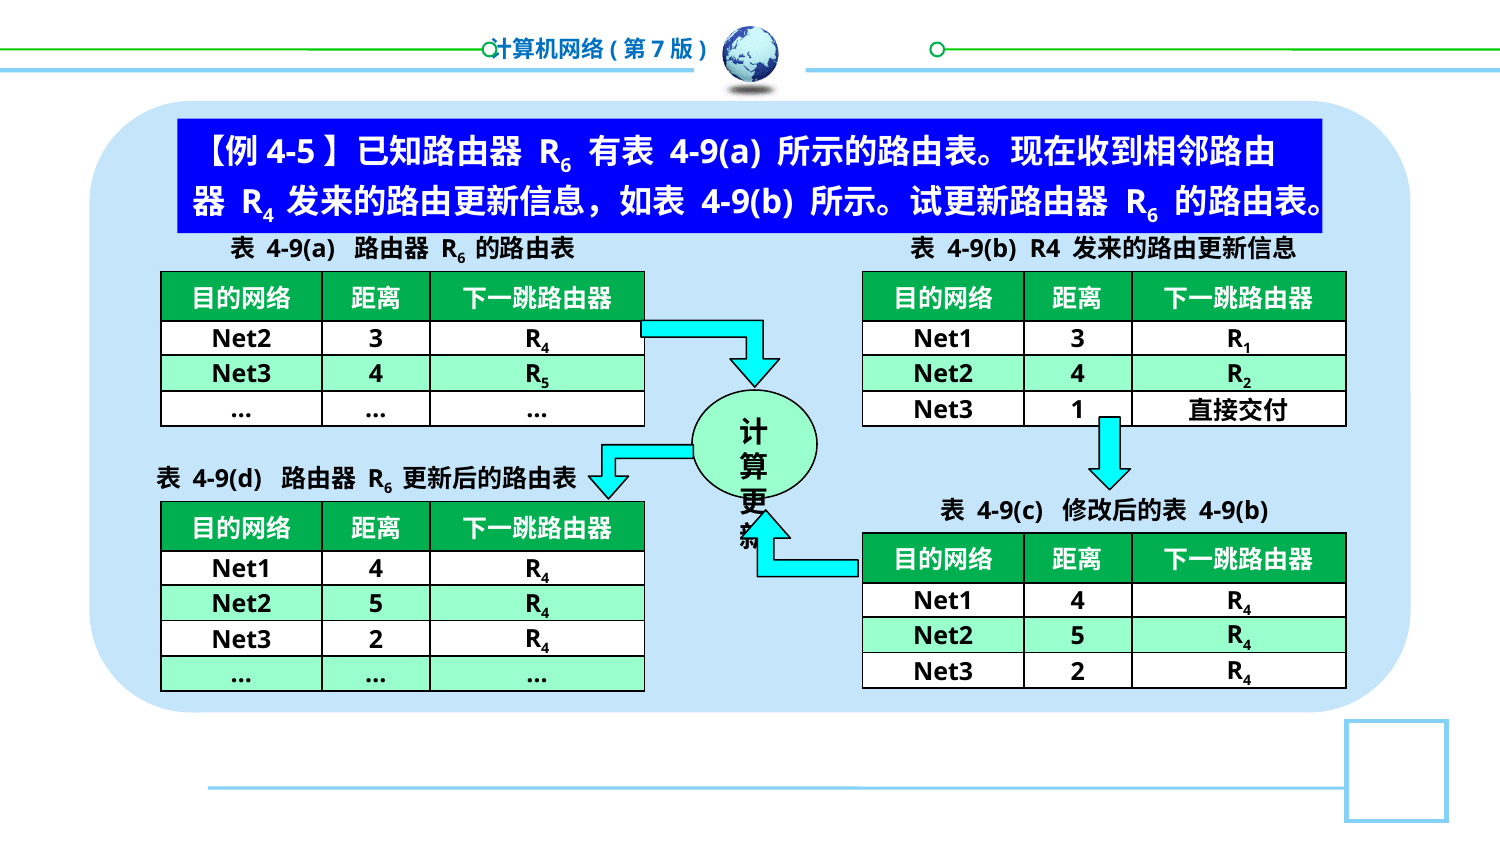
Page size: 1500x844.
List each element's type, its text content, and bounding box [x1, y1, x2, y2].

table_cell 3 [1025, 322, 1131, 354]
table_cell Net3 [863, 392, 1023, 425]
table_cell … [431, 657, 644, 690]
table_cell R4 [431, 586, 644, 620]
table_cell 4 [1025, 356, 1131, 390]
table_cell Net3 [863, 653, 1023, 687]
table_cell Net2 [863, 356, 1023, 390]
table_header 目的网络 [162, 272, 321, 320]
table_cell … [431, 392, 583, 425]
table_cell 1 [1025, 392, 1131, 425]
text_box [588, 320, 859, 577]
table_cell R4 [1133, 618, 1345, 652]
table_cell 4 [1025, 584, 1131, 616]
text_box 表 4-9(b) R4 发来的路由更新信息 [895, 225, 1313, 270]
table_cell 2 [323, 621, 429, 655]
table_cell 2 [1025, 653, 1131, 687]
table_cell … [323, 392, 429, 425]
table_cell 5 [323, 586, 429, 620]
table_cell R4 [431, 621, 644, 655]
table_header 目的网络 [863, 534, 1023, 582]
table_cell R4 [431, 322, 584, 354]
text_box [1088, 416, 1131, 490]
table_cell Net3 [162, 356, 321, 390]
table_header 下一跳路由器 [431, 272, 644, 320]
table_cell 4 [323, 356, 429, 390]
table_cell 直接交付 [1133, 392, 1345, 425]
table_cell R1 [1133, 322, 1345, 354]
table_header 下一跳路由器 [431, 504, 583, 550]
table_cell R5 [431, 356, 583, 390]
table_cell Net1 [162, 552, 321, 584]
table_cell R2 [1133, 356, 1345, 390]
table_cell Net3 [162, 621, 321, 655]
table_cell Net1 [863, 584, 1023, 616]
table_header 下一跳路由器 [1133, 534, 1345, 582]
table_cell R4 [1133, 584, 1345, 616]
table_header 距离 [323, 274, 429, 320]
table_cell Net1 [863, 322, 1023, 354]
table_header 下一跳路由器 [1133, 272, 1345, 320]
table_cell 5 [1025, 618, 1131, 652]
table_cell 3 [323, 322, 429, 354]
table_cell … [323, 657, 429, 690]
table_cell R4 [431, 552, 587, 584]
text_box [87, 98, 1413, 715]
text_box 表 4-9(c) 修改后的表 4-9(b) [925, 487, 1284, 532]
table_cell … [162, 392, 321, 425]
table_header 距离 [323, 504, 429, 550]
picture [720, 24, 780, 98]
text_box 表 4-9(d) 路由器 R6 更新后的路由表 [141, 455, 583, 504]
table_cell Net2 [162, 322, 321, 354]
text_box 【例4-5】已知路由器 R6 有表 4-9(a) 所示的路由表。现在收到相邻路由器 R4 发来的路由更新信息，如表 4-9(b) 所示。试更新路由器 R6 的路由表。 [177, 118, 1323, 234]
table_cell Net2 [863, 618, 1023, 652]
table_cell 4 [323, 552, 429, 584]
table_cell … [162, 657, 321, 690]
table_header 距离 [1025, 534, 1131, 582]
table_cell Net2 [162, 586, 321, 620]
table_cell R4 [1133, 653, 1345, 687]
table_header 目的网络 [863, 272, 1023, 320]
table_header 目的网络 [162, 504, 321, 550]
table_header 距离 [1025, 272, 1131, 320]
text_box 表 4-9(a) 路由器 R6 的路由表 [215, 225, 590, 274]
